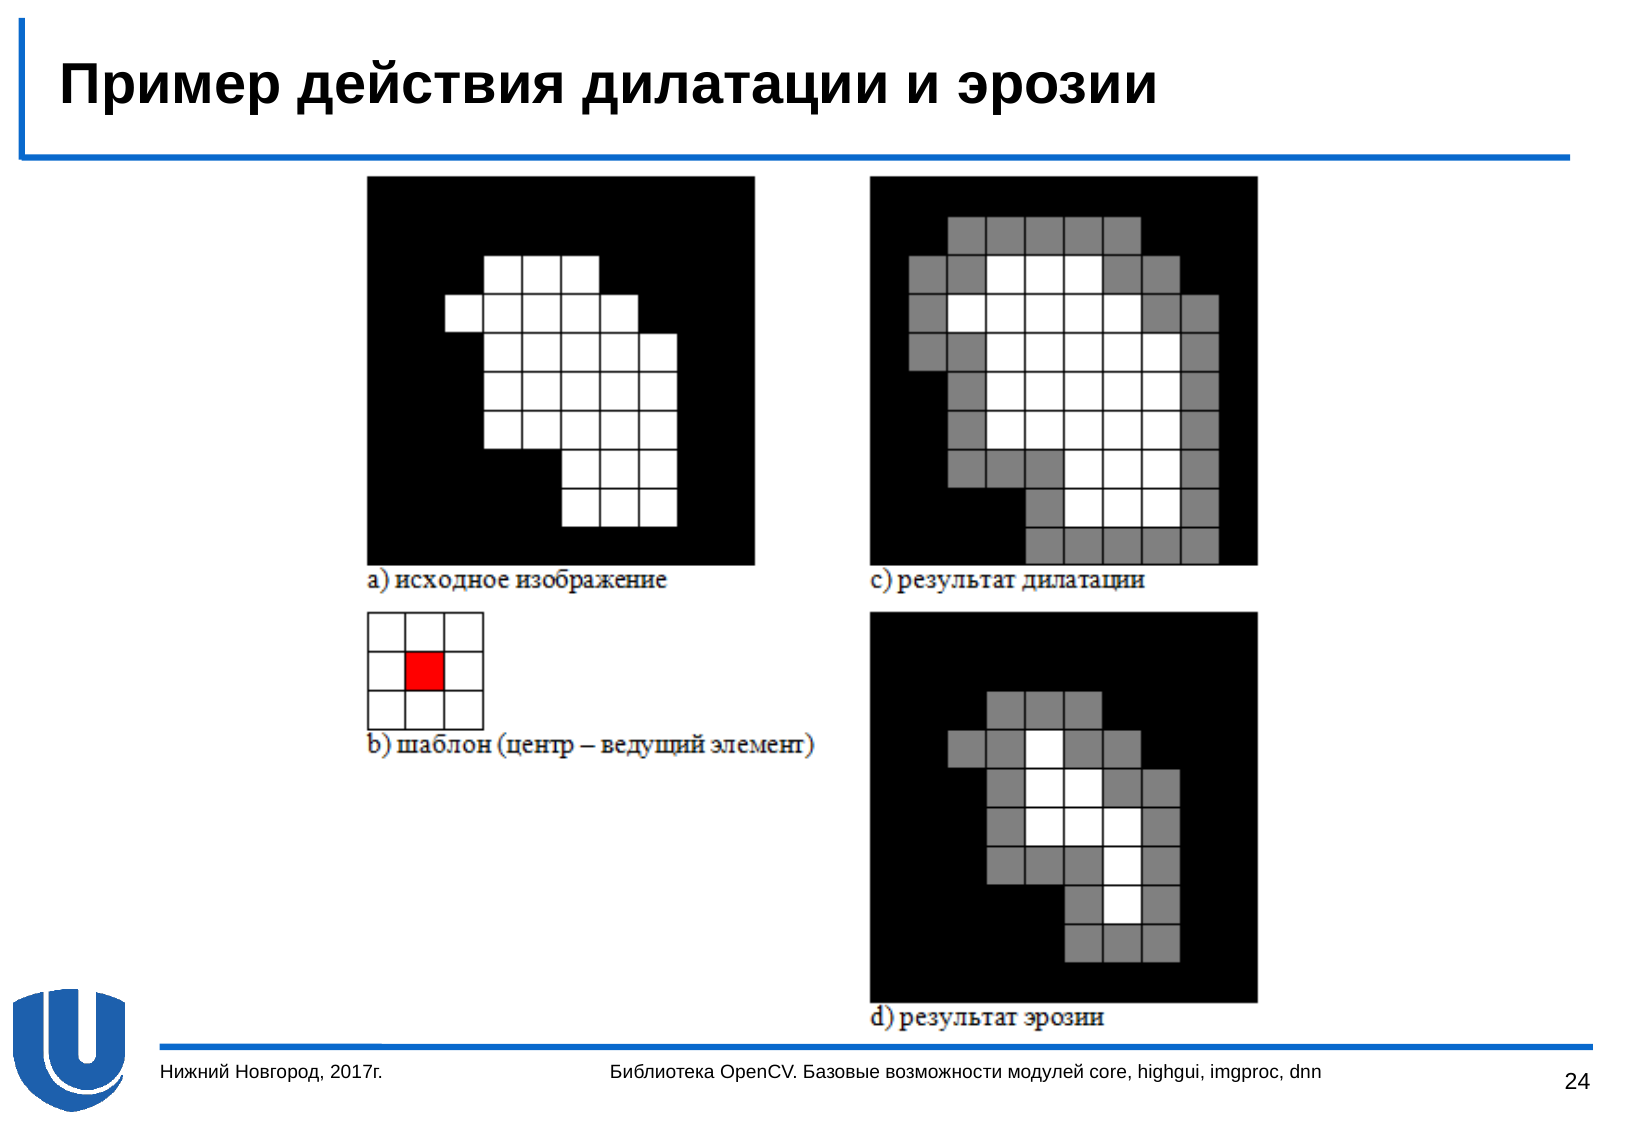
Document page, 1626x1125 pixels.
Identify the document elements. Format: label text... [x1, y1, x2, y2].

title Пример действия дилатации и эрозии [44, 33, 1536, 127]
footer Библиотека OpenCV. Базовые возможности модулей core, highgui, imgproc, dnn [493, 1051, 1439, 1125]
slide_number Нижний Новгород, 2017г. [144, 1051, 482, 1125]
picture [13, 989, 125, 1112]
picture [362, 173, 1262, 1036]
